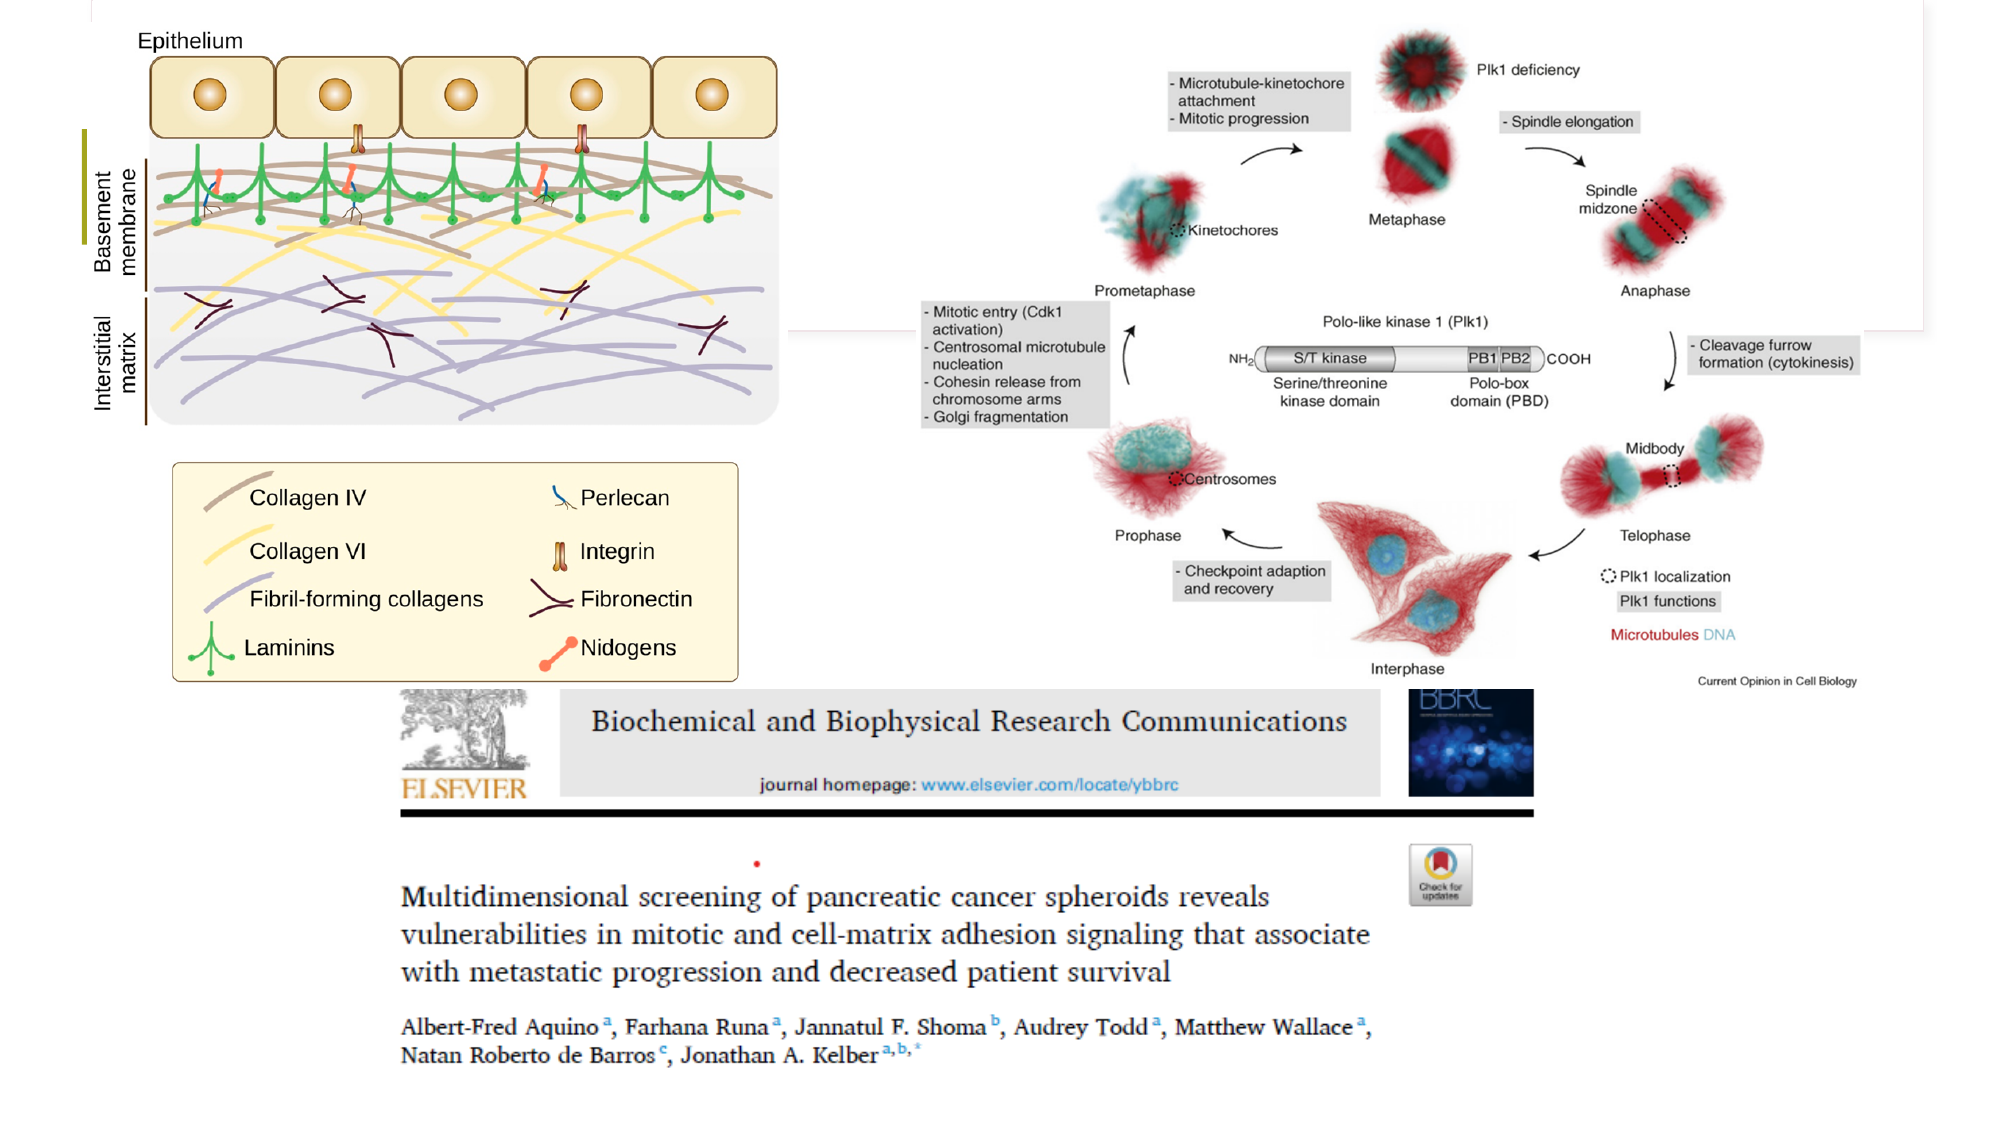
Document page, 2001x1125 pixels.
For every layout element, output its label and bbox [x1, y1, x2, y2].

picture [87, 22, 1864, 1071]
